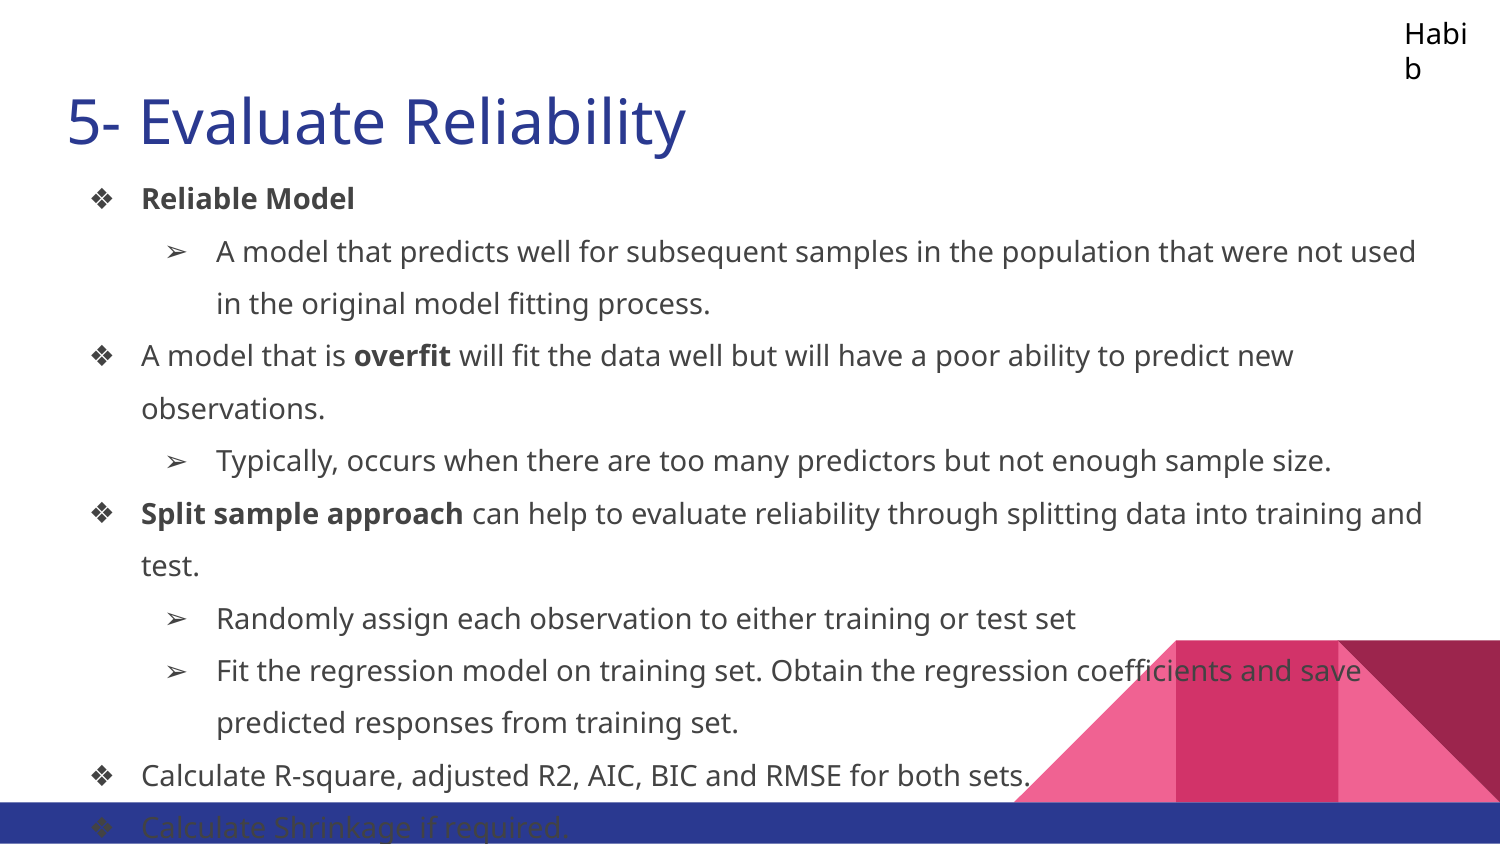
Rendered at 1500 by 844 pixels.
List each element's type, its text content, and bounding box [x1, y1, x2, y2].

text_box Habib [1389, 0, 1500, 43]
list Reliable Model A model that predicts well for subsequent samples in the population that were not used in the original model fitting process. A model that is overfit will fit the data well but will have a poor ability to predict new observations. Typically, occurs when there are too many predictors but not enough sample size. Split sample approach can help to evaluate reliability through splitting data into training and test. Randomly assign each observation to either training or test set Fit the regression model on training set. Obtain the regression coefficients and save predicted responses from training set. Calculate R-square, adjusted R2, AIC, BIC and RMSE for both sets. Calculate Shrinkage if required. [51, 147, 1449, 763]
title 5- Evaluate Reliability [51, 67, 1449, 147]
